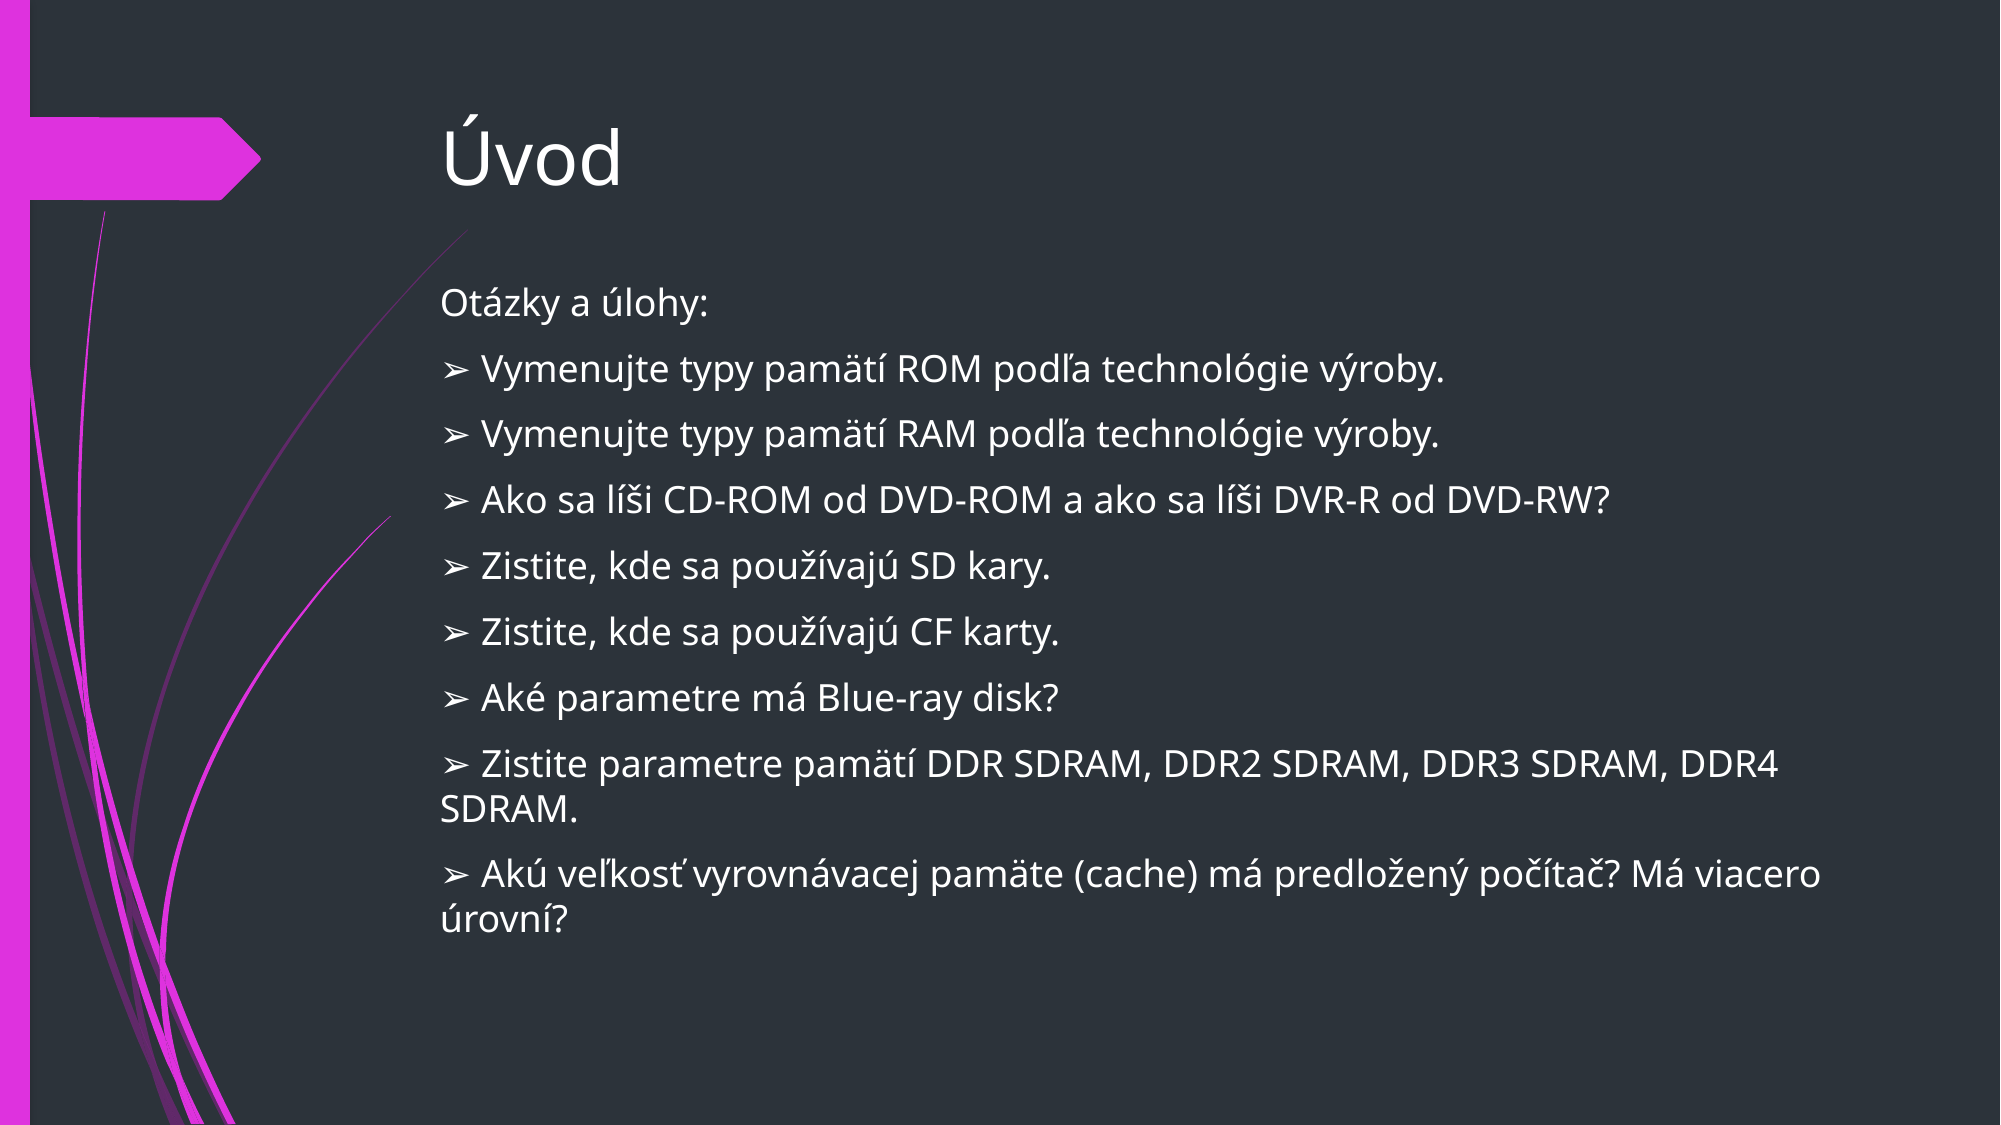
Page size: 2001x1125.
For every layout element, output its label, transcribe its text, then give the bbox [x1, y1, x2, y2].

title Úvod [425, 102, 1888, 271]
list Otázky a úlohy: ➢ Vymenujte typy pamätí ROM podľa technológie výroby. ➢ Vymenujte typy pamätí RAM podľa technológie výroby. ➢ Ako sa líši CD-ROM od DVD-ROM a ako sa líši DVR-R od DVD-RW? ➢ Zistite, kde sa používajú SD kary. ➢ Zistite, kde sa používajú CF karty. ➢ Aké parametre má Blue-ray disk? ➢ Zistite parametre pamätí DDR SDRAM, DDR2 SDRAM, DDR3 SDRAM, DDR4 SDRAM. ➢ Akú veľkosť vyrovnávacej pamäte (cache) má predložený počítač? Má viacero úrovní? [424, 271, 1888, 891]
